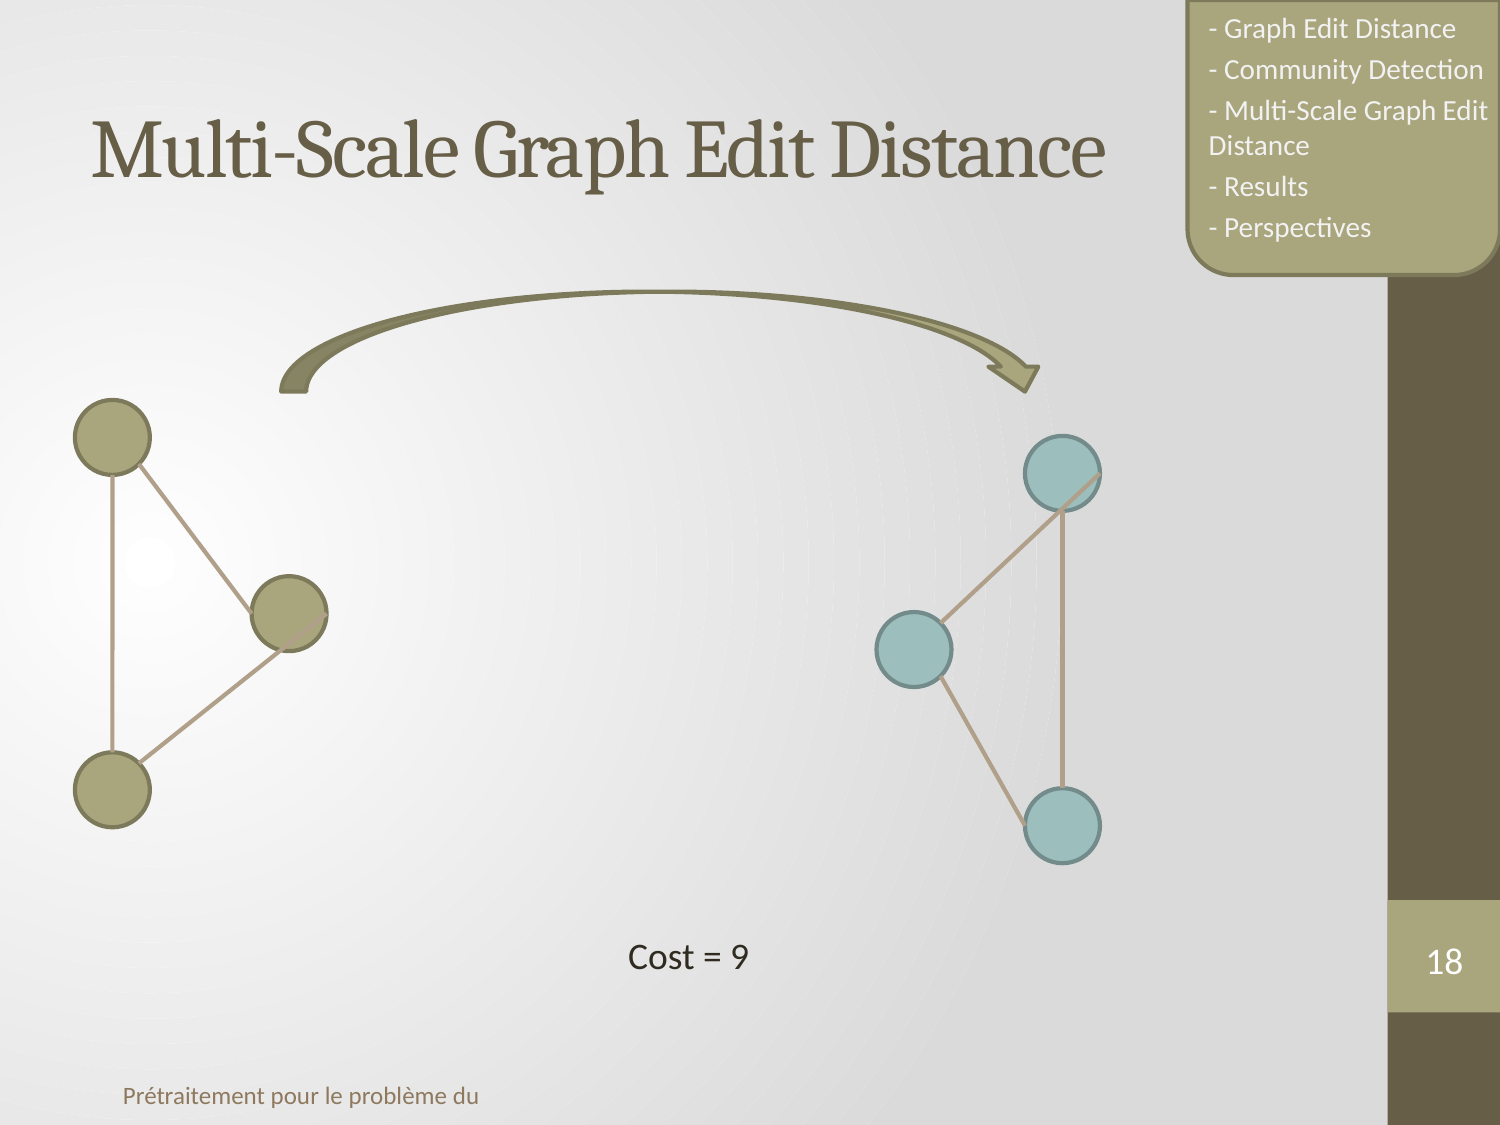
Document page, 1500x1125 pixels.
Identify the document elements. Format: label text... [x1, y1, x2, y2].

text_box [138, 463, 264, 588]
text_box [72, 397, 152, 477]
text_box Cost = 9 [613, 924, 765, 985]
text_box [1022, 433, 1103, 512]
text_box [72, 750, 152, 830]
text_box - Graph Edit Distance - Community Detection - Multi-Scale Graph Edit Distance - Results - Perspectives [1175, 2, 1500, 275]
text_box [279, 289, 1041, 394]
text_box [249, 574, 329, 654]
title Multi-Scale Graph Edit Distance [75, 50, 1163, 238]
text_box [939, 499, 1037, 624]
text_box [1022, 786, 1103, 866]
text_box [939, 675, 1037, 800]
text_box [138, 639, 264, 764]
text_box [874, 609, 954, 690]
